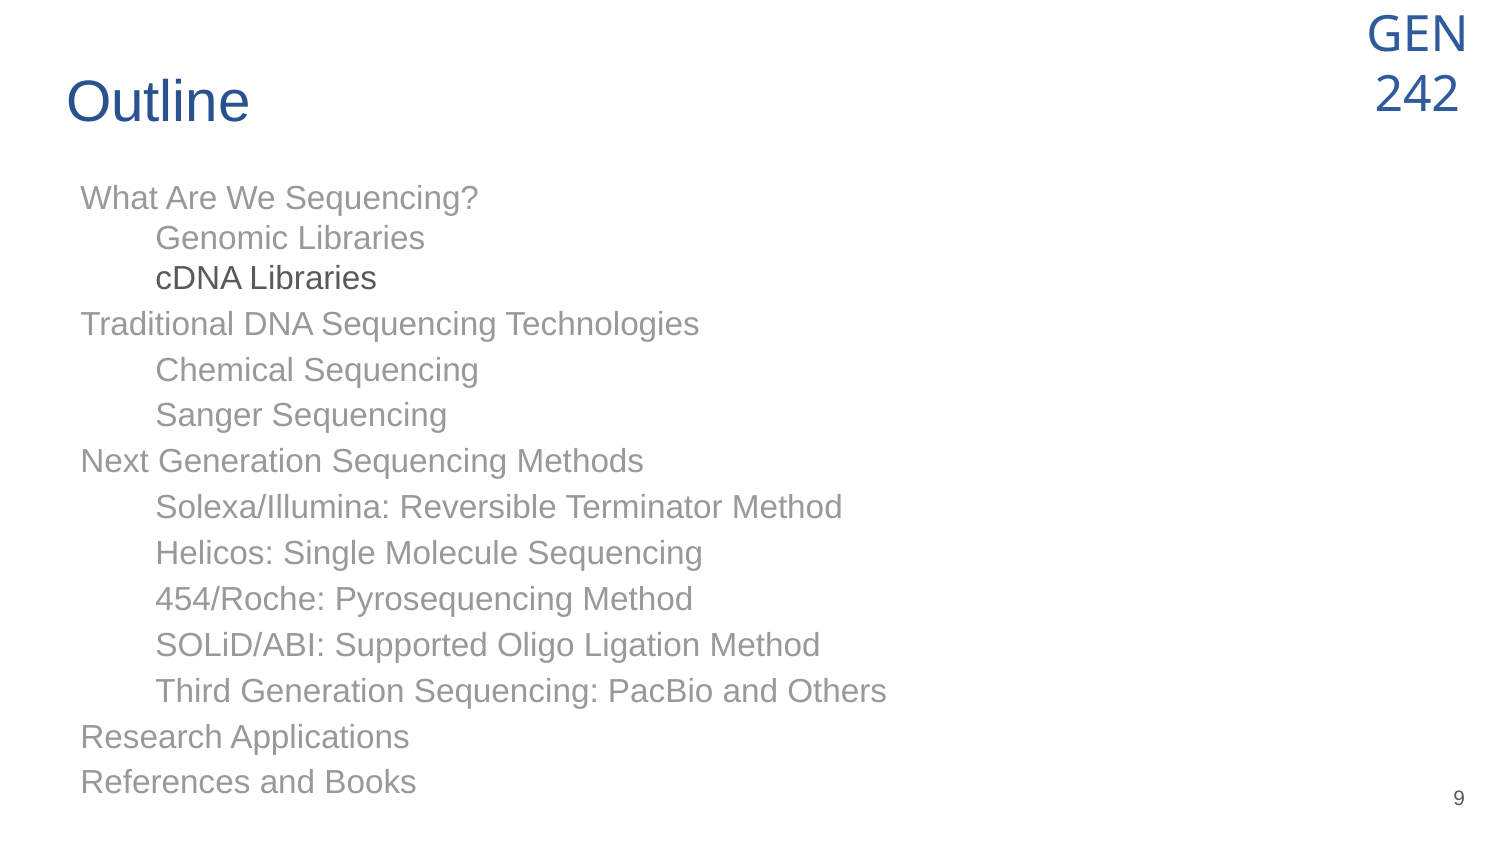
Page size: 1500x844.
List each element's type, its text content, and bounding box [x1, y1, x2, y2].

title Outline [51, 48, 1449, 142]
list What Are We Sequencing? Genomic Libraries cDNA Libraries Traditional DNA Sequencing Technologies Chemical Sequencing Sanger Sequencing Next Generation Sequencing Methods Solexa/Illumina: Reversible Terminator Method Helicos: Single Molecule Sequencing 454/Roche: Pyrosequencing Method SOLiD/ABI: Supported Oligo Ligation Method Third Generation Sequencing: PacBio and Others Research Applications References and Books [65, 155, 1500, 523]
slide_number ‹#› [1389, 764, 1480, 830]
